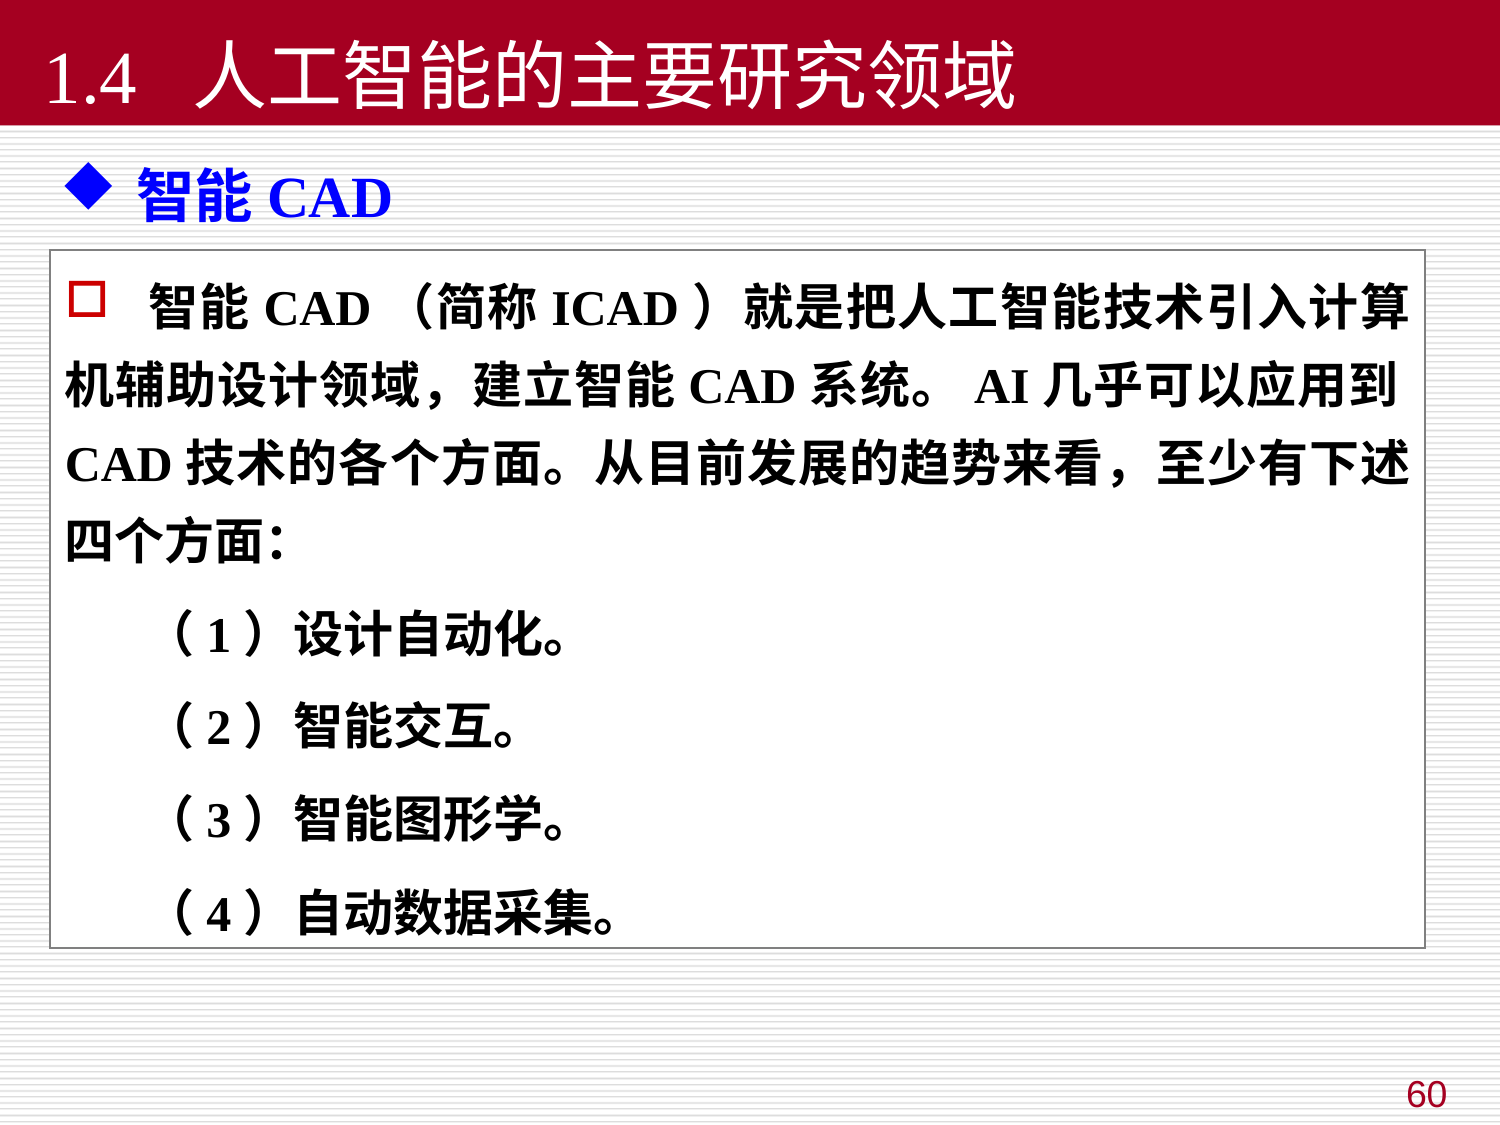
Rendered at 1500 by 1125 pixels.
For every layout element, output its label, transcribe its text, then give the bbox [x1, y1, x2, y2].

text_box 智能CAD [44, 151, 1463, 1038]
slide_number 60 [1137, 1062, 1463, 1122]
picture [0, 126, 1500, 1125]
text_box 1.4 人工智能的主要研究领域 [0, 0, 1500, 126]
